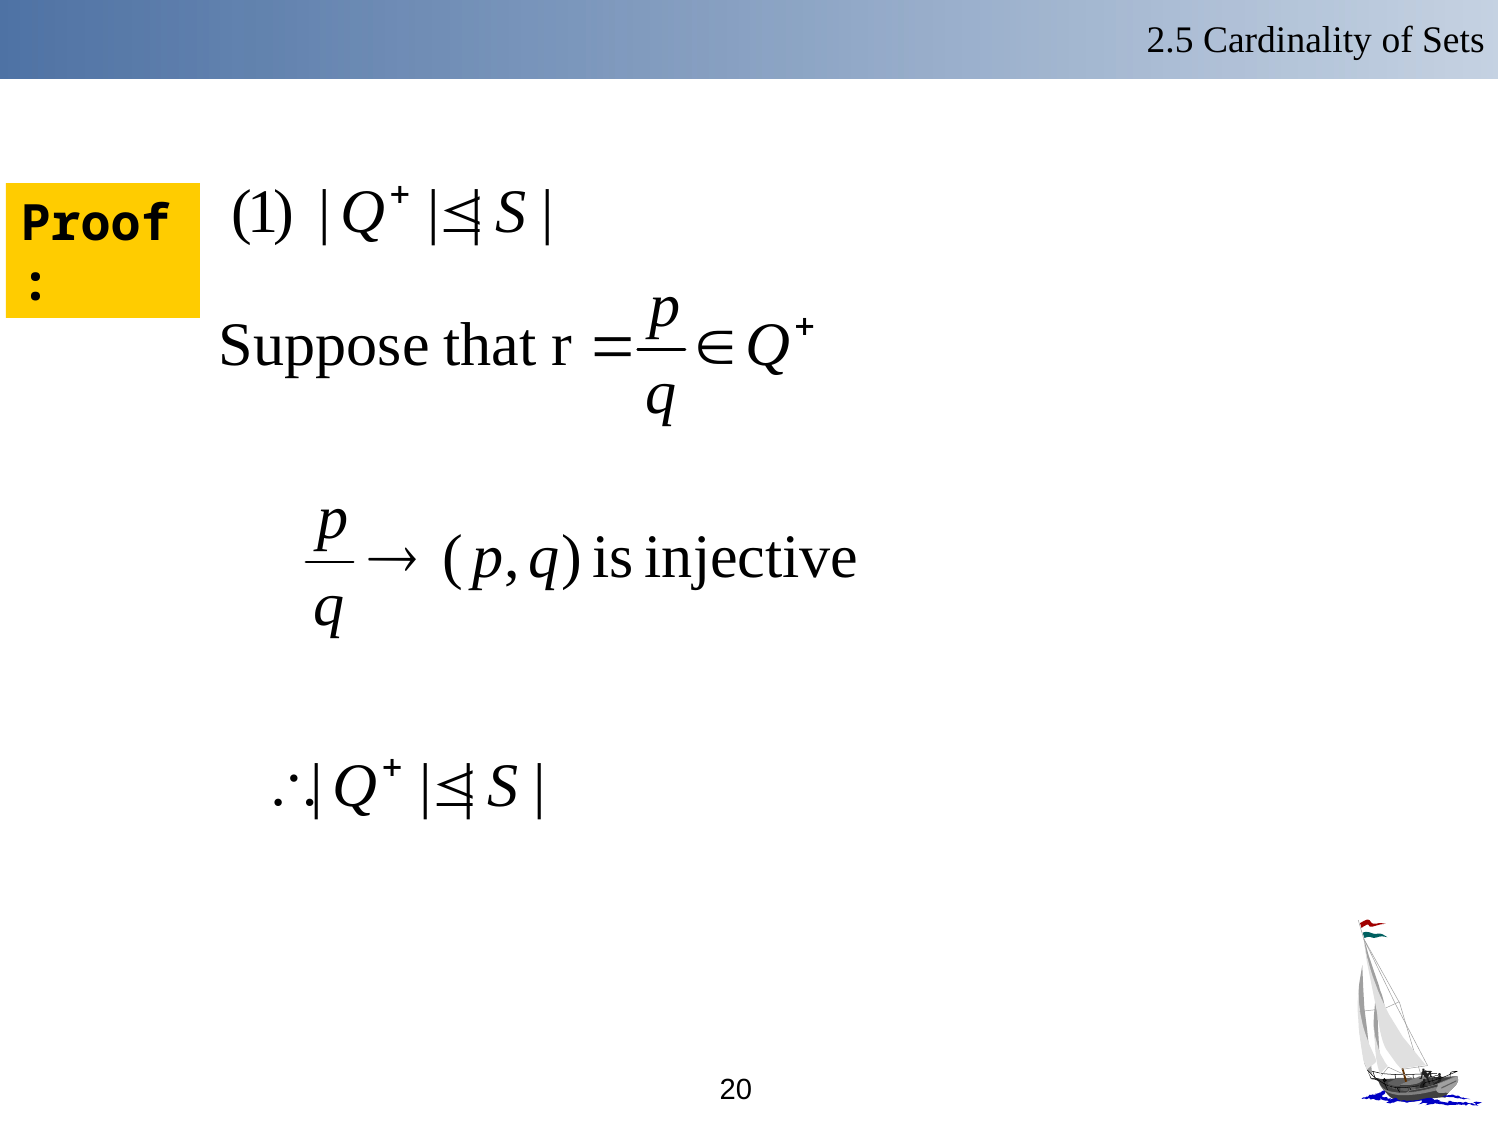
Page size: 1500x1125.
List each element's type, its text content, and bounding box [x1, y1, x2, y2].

text_box 2.5 Cardinality of Sets [899, 7, 1500, 67]
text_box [222, 165, 561, 259]
text_box Proof: [5, 183, 200, 318]
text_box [295, 479, 872, 650]
picture [0, 0, 1500, 79]
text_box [212, 266, 825, 438]
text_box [267, 739, 554, 833]
slide_number 20 [666, 1049, 768, 1125]
